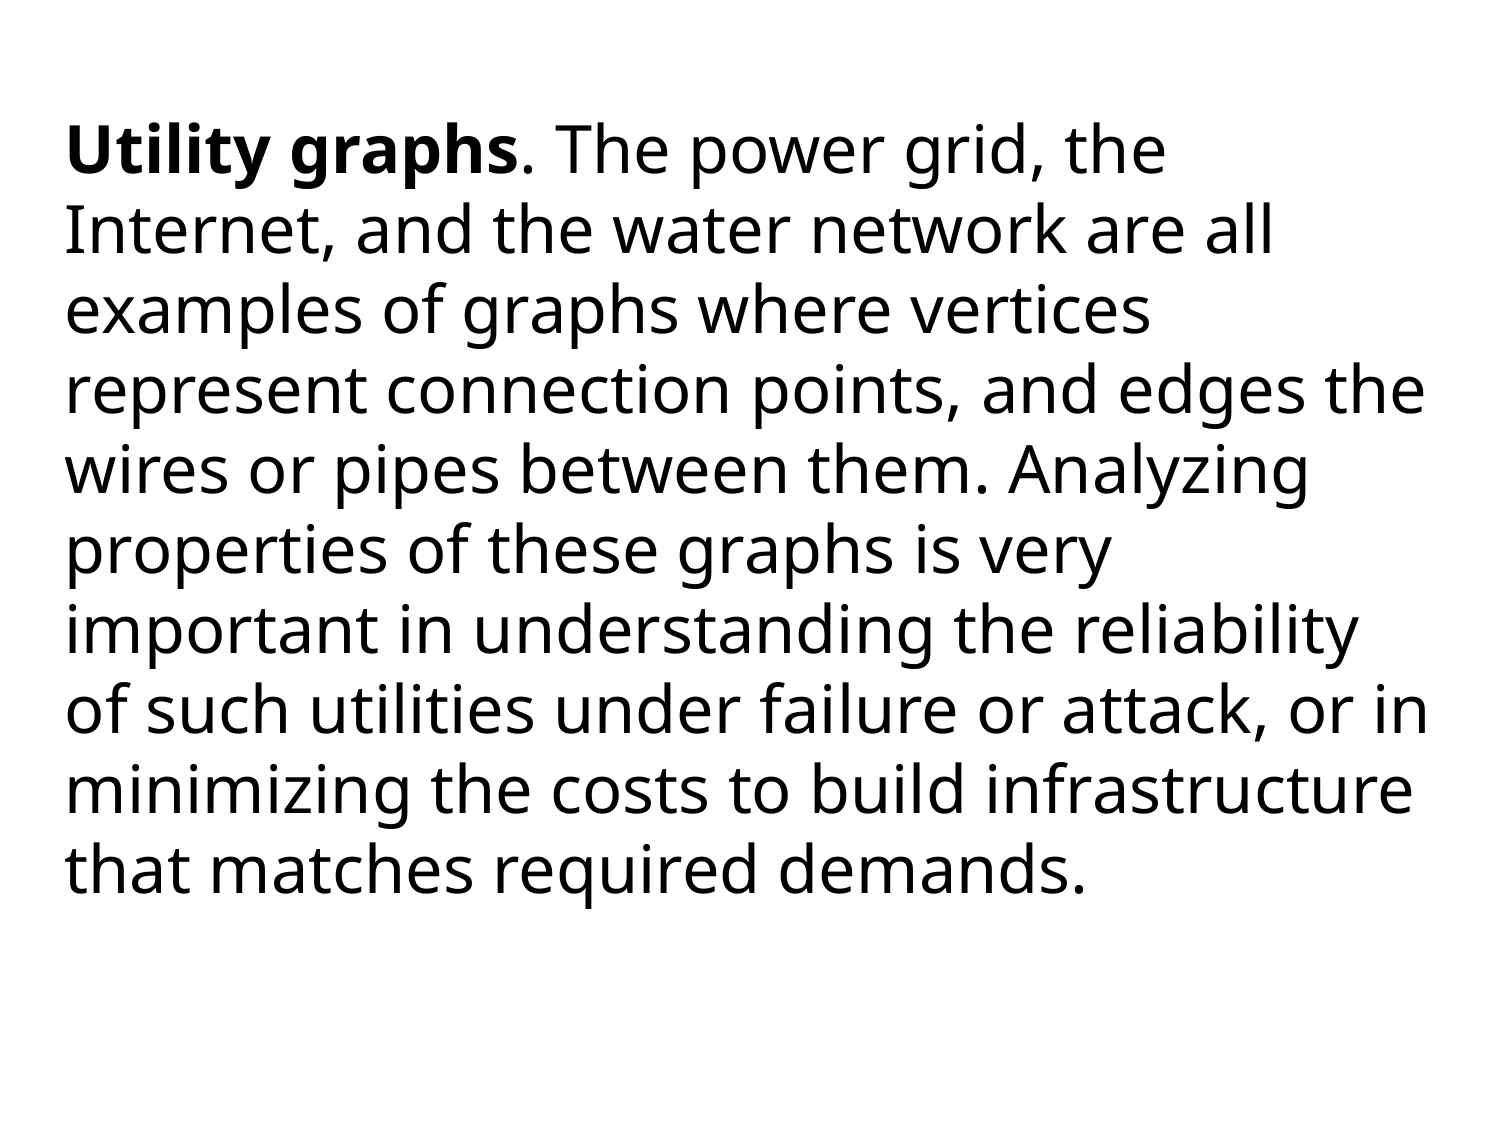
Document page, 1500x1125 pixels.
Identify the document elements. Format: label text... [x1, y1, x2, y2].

text_box Utility graphs. The power grid, the Internet, and the water network are all examples of graphs where vertices represent connection points, and edges the wires or pipes between them. Analyzing properties of these graphs is very important in understanding the reliability of such utilities under failure or attack, or in minimizing the costs to build infrastructure that matches required demands. [50, 99, 1450, 915]
